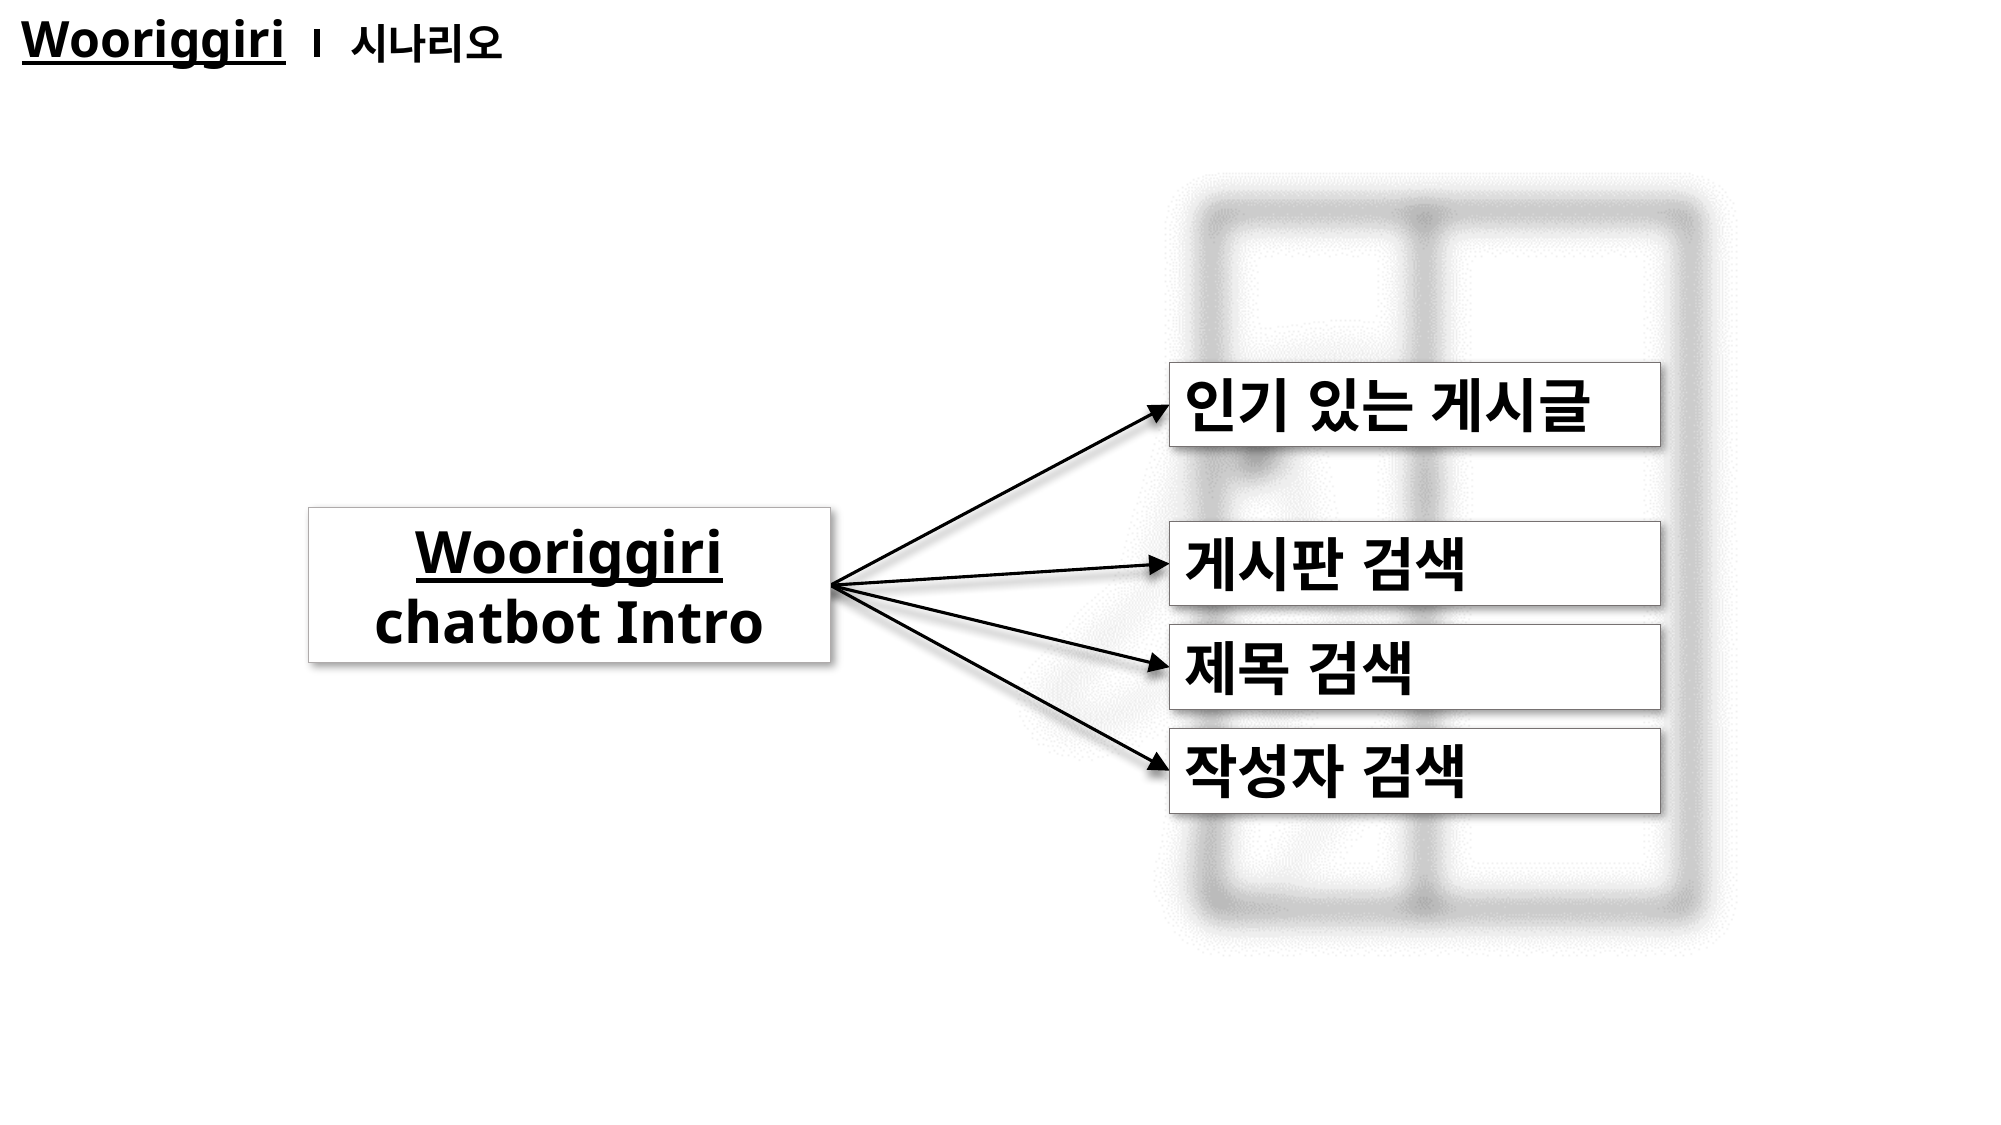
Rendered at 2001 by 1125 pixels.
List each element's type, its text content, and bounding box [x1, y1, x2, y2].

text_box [830, 586, 1169, 772]
picture [849, 123, 1988, 1002]
text_box Wooriggiri [7, 0, 301, 75]
text_box Wooriggiri chatbot Intro [308, 507, 830, 663]
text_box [830, 404, 1169, 586]
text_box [1169, 362, 1661, 815]
text_box 시나리오 [335, 10, 519, 75]
